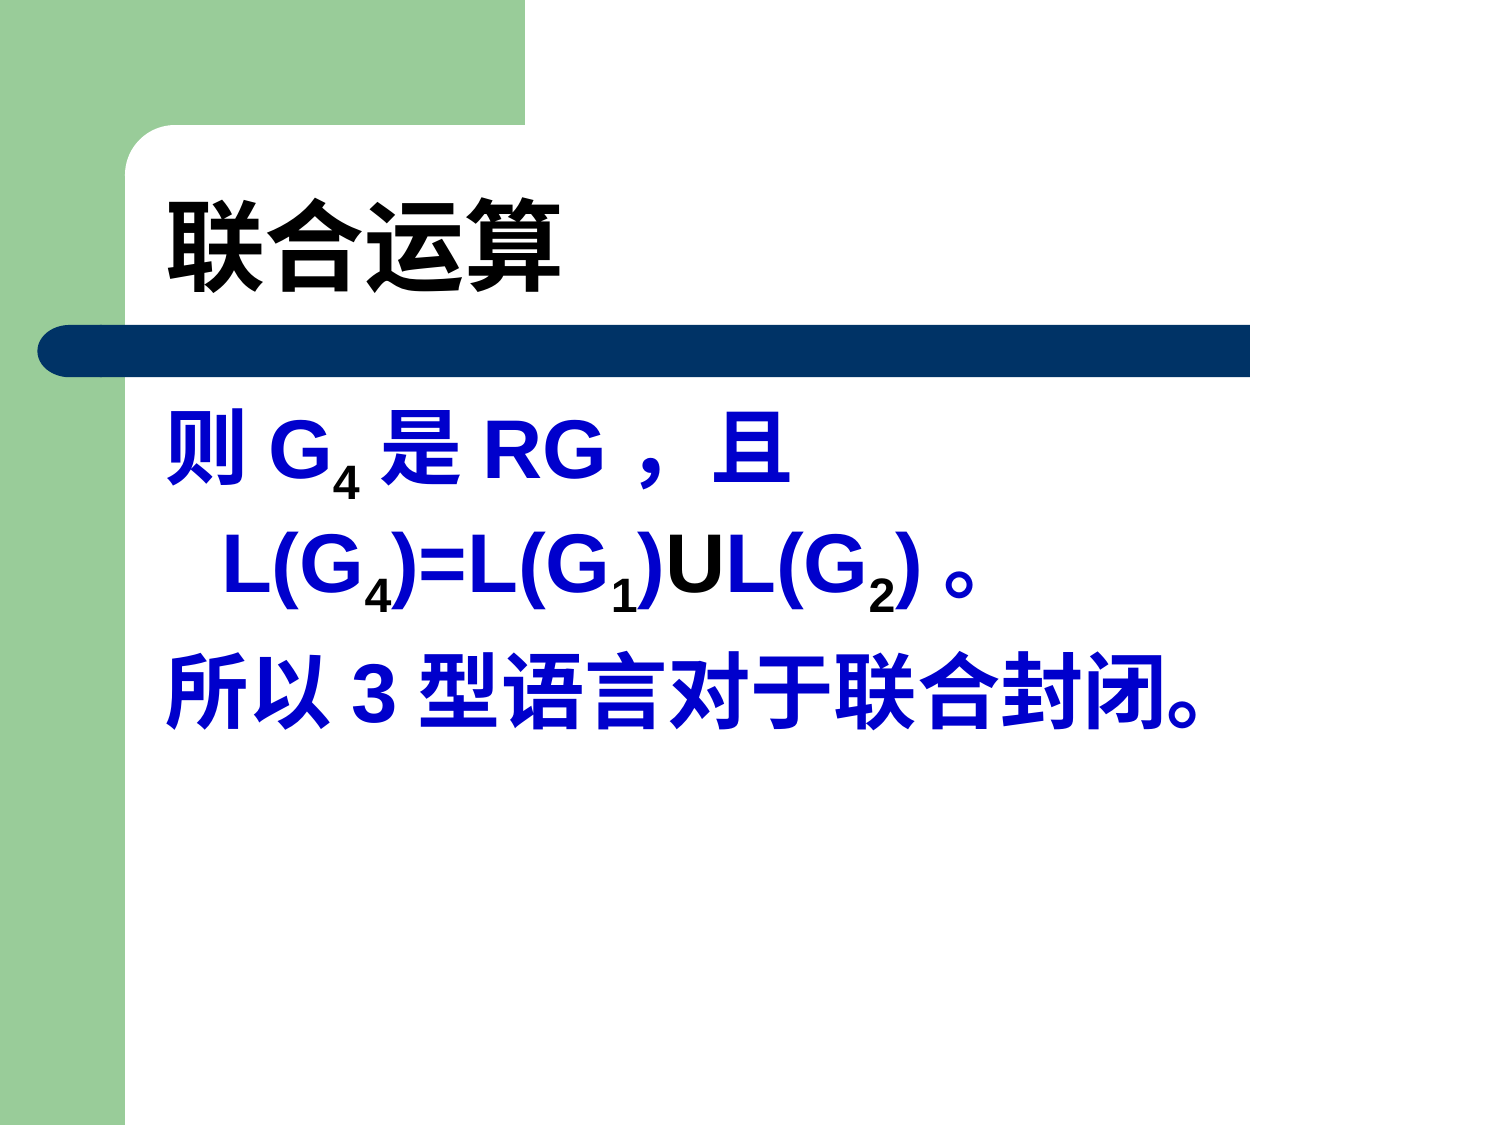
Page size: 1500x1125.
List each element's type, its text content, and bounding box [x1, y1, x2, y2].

list 则G4是RG，且L(G4)=L(G1)UL(G2)。 所以3型语言对于联合封闭。 [149, 387, 1463, 1001]
title 联合运算 [149, 124, 1463, 313]
